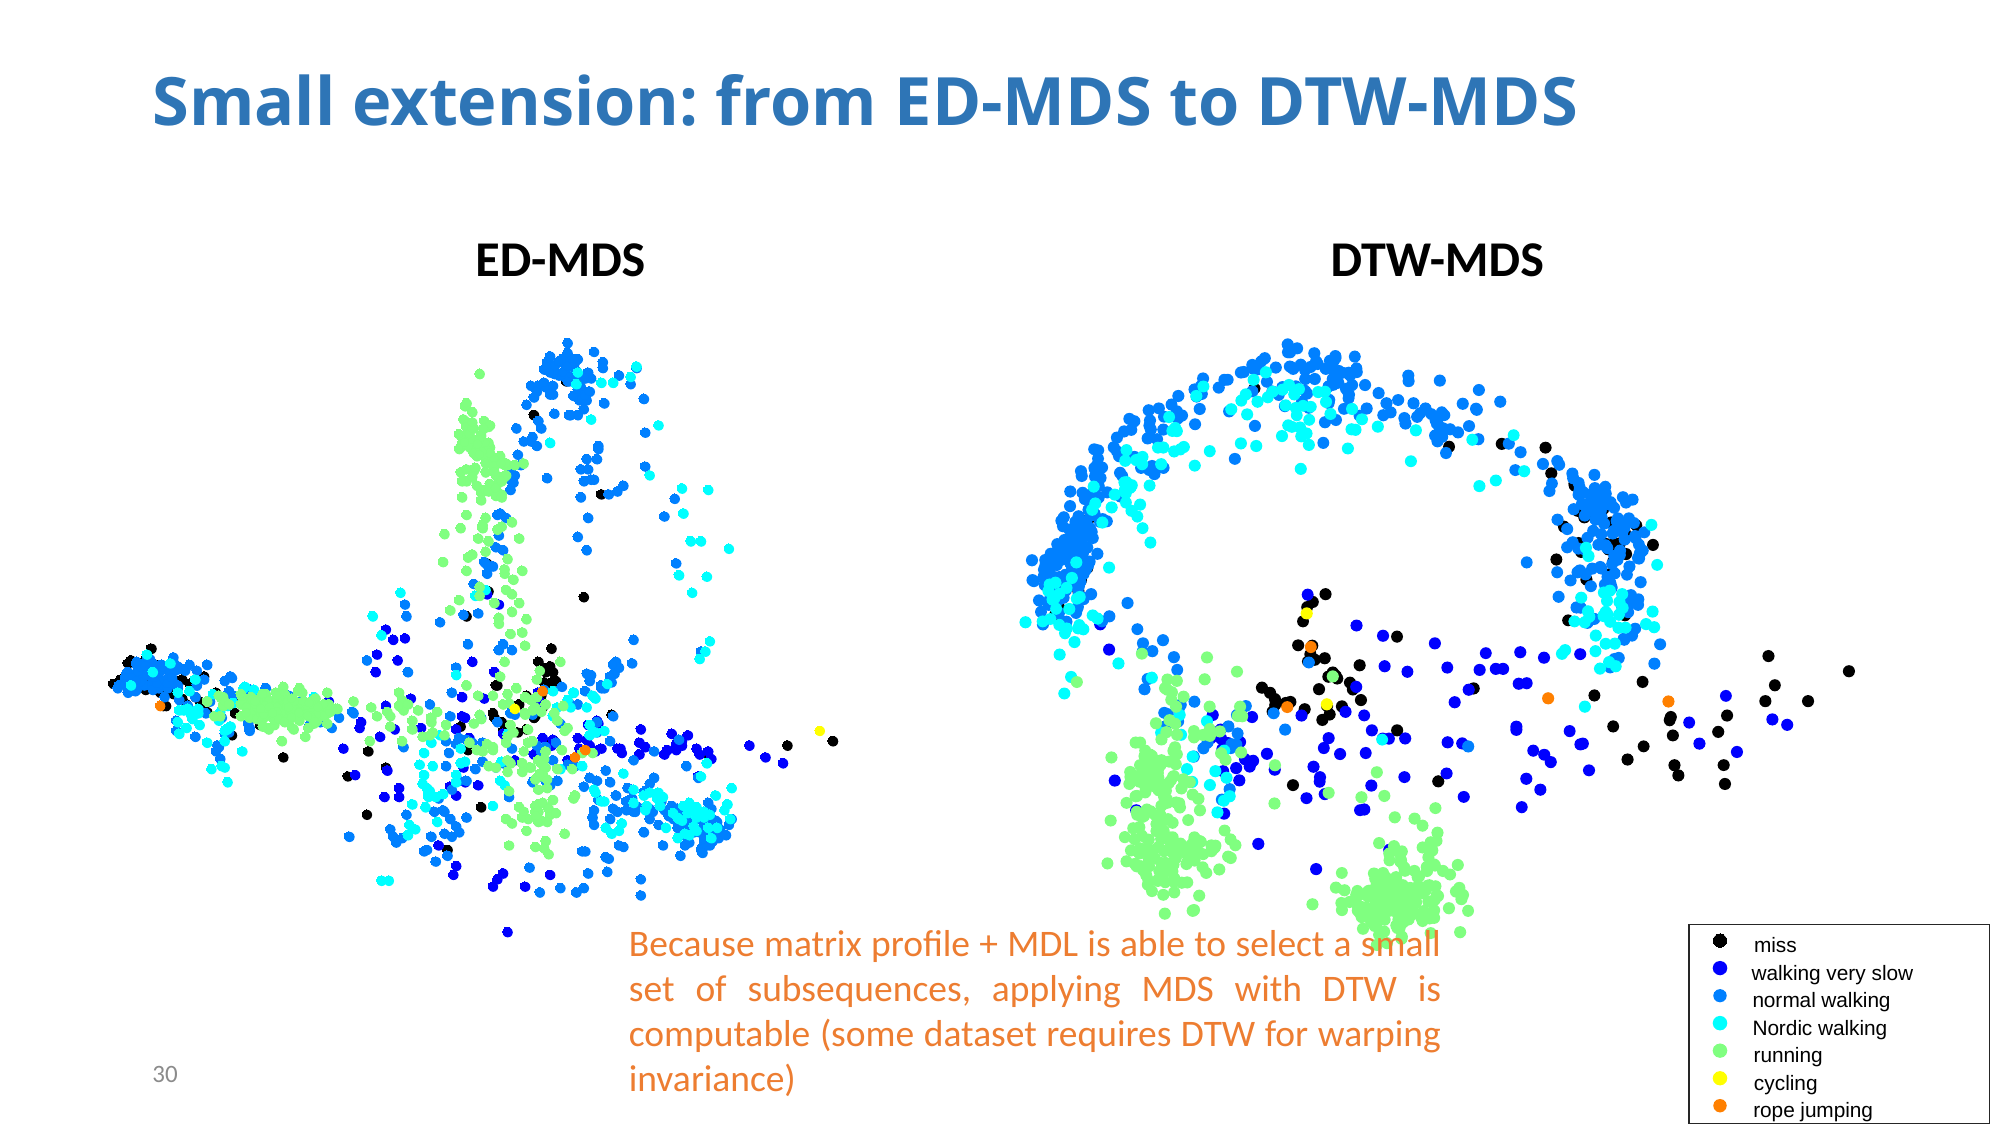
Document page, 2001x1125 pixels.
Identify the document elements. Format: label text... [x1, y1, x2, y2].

slide_number 30 [137, 1042, 219, 1103]
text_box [1019, 338, 1856, 951]
title Small extension: from ED-MDS to DTW-MDS [137, 59, 1863, 188]
text_box Because matrix profile + MDL is able to select a small set of subsequences, applying MDS with DTW is computable (some dataset requires DTW for warping invariance) [614, 911, 1457, 1107]
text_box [1688, 924, 1990, 1125]
text_box ED-MDS [137, 226, 984, 300]
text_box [108, 338, 839, 938]
text_box DTW-MDS [1012, 226, 1863, 300]
